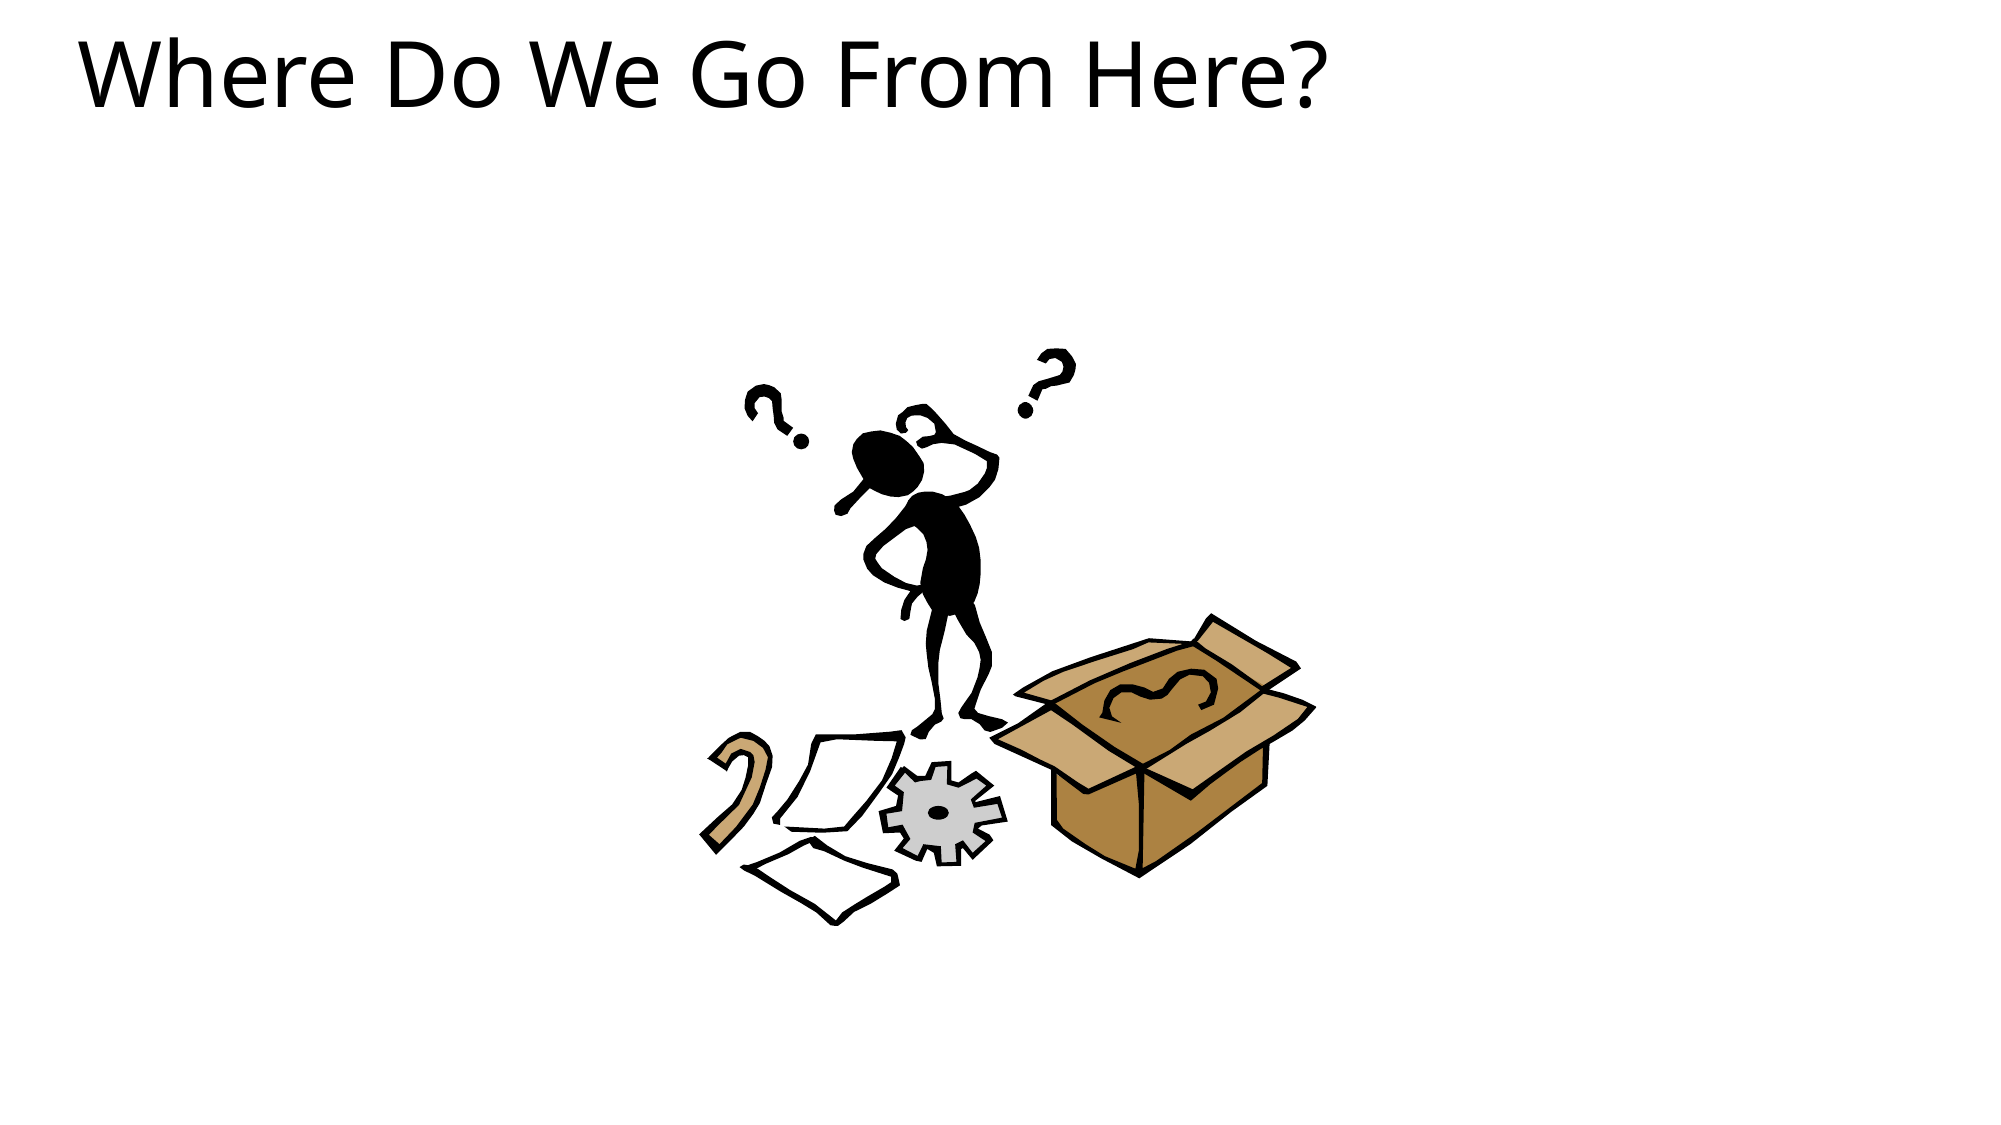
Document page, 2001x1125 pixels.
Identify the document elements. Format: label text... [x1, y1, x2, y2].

picture [698, 348, 1317, 926]
title Where Do We Go From Here? [62, 29, 1953, 205]
